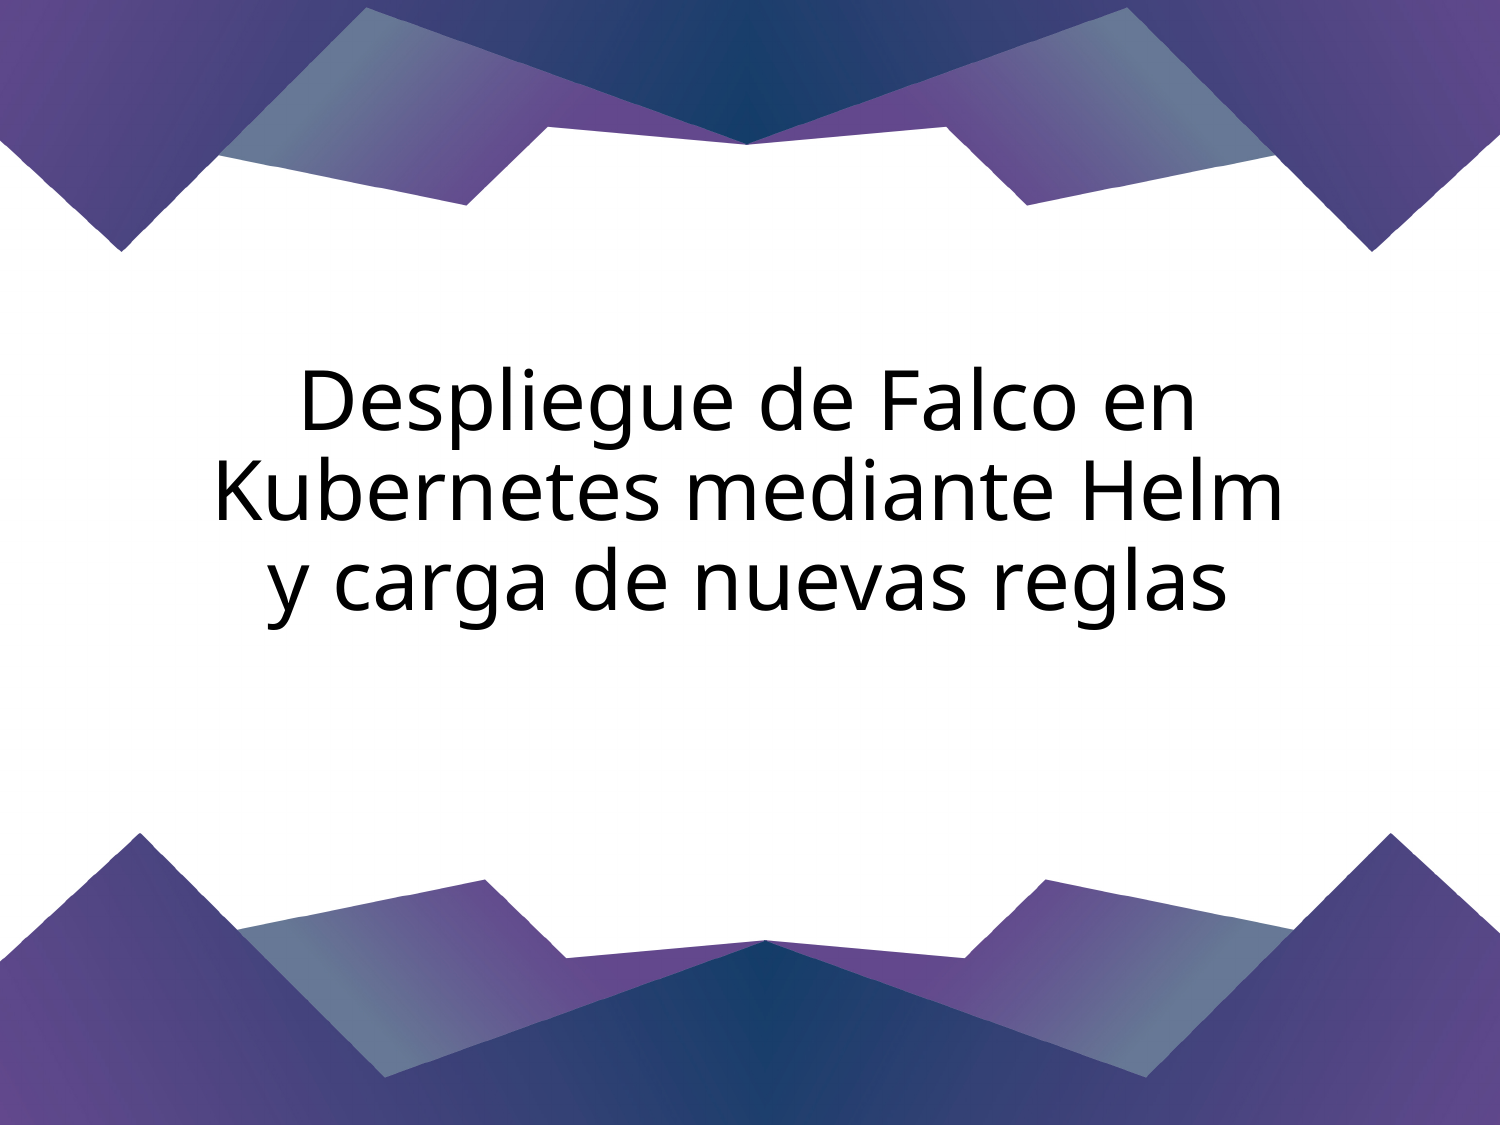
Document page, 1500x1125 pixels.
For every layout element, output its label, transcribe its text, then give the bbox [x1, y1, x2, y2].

title Despliegue de Falco en Kubernetes mediante Helm y carga de nuevas reglas [102, 280, 1397, 636]
picture [0, 0, 1500, 1125]
